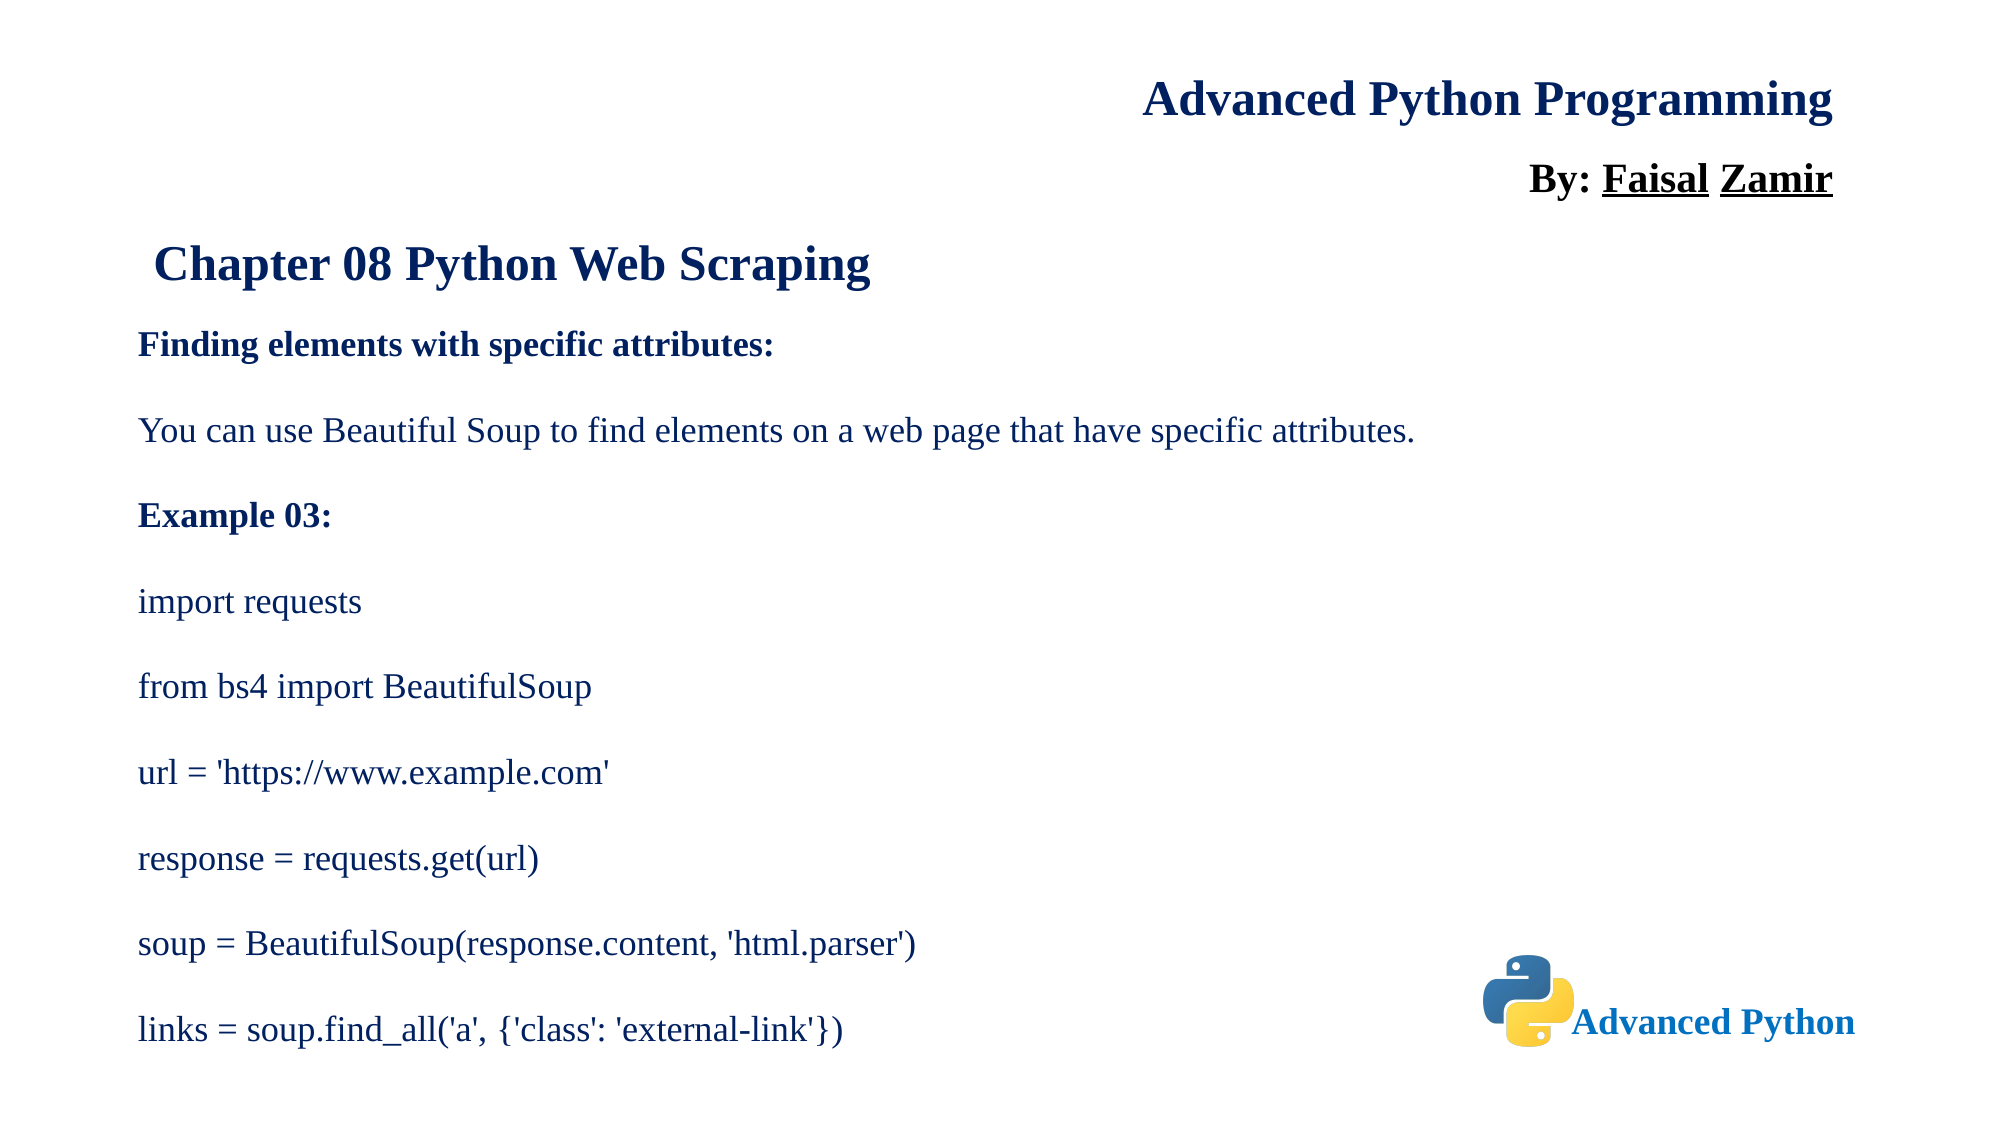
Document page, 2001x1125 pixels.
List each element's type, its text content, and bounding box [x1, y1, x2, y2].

picture [1483, 955, 1574, 1047]
text_box Advanced Python [1465, 955, 1971, 1062]
text_box Advanced Python Programming By: Faisal Zamir Chapter 08 Python Web Scraping [138, 53, 1849, 273]
list Finding elements with specific attributes: You can use Beautiful Soup to find elements on a web page that have specific attributes. Example 03: import requests from bs4 import BeautifulSoup url = 'https://www.example.com' response = requests.get(url) soup = BeautifulSoup(response.content, 'html.parser') links = soup.find_all('a', {'class': 'external-link'}) [122, 291, 1848, 1062]
